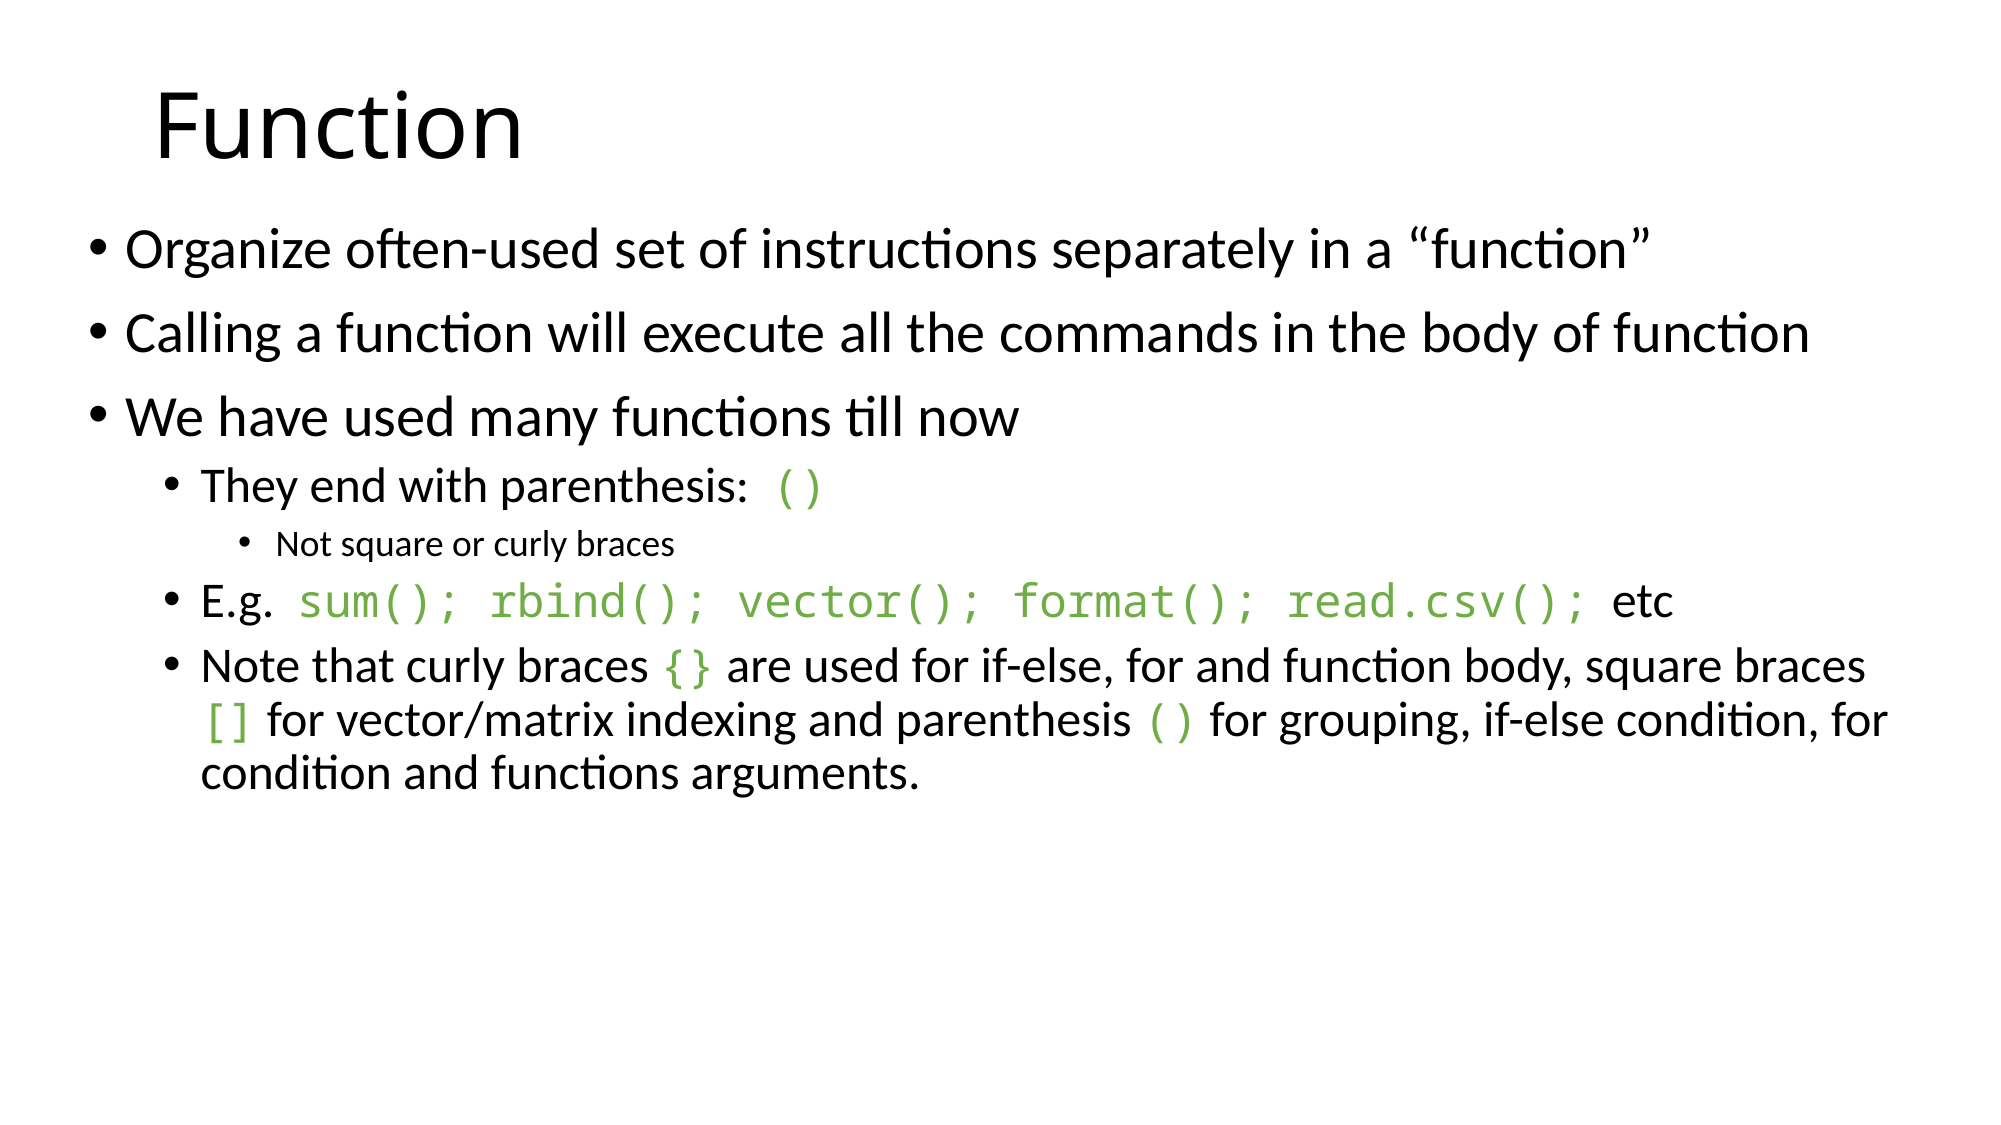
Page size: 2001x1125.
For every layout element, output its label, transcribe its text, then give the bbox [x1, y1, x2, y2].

list Organize often-used set of instructions separately in a “function” Calling a function will execute all the commands in the body of function We have used many functions till now They end with parenthesis: () Not square or curly braces E.g. sum(); rbind(); vector(); format(); read.csv(); etc Note that curly braces {} are used for if-else, for and function body, square braces [] for vector/matrix indexing and parenthesis () for grouping, if-else condition, for condition and functions arguments. [73, 211, 1921, 1073]
title Function [137, 59, 1863, 198]
